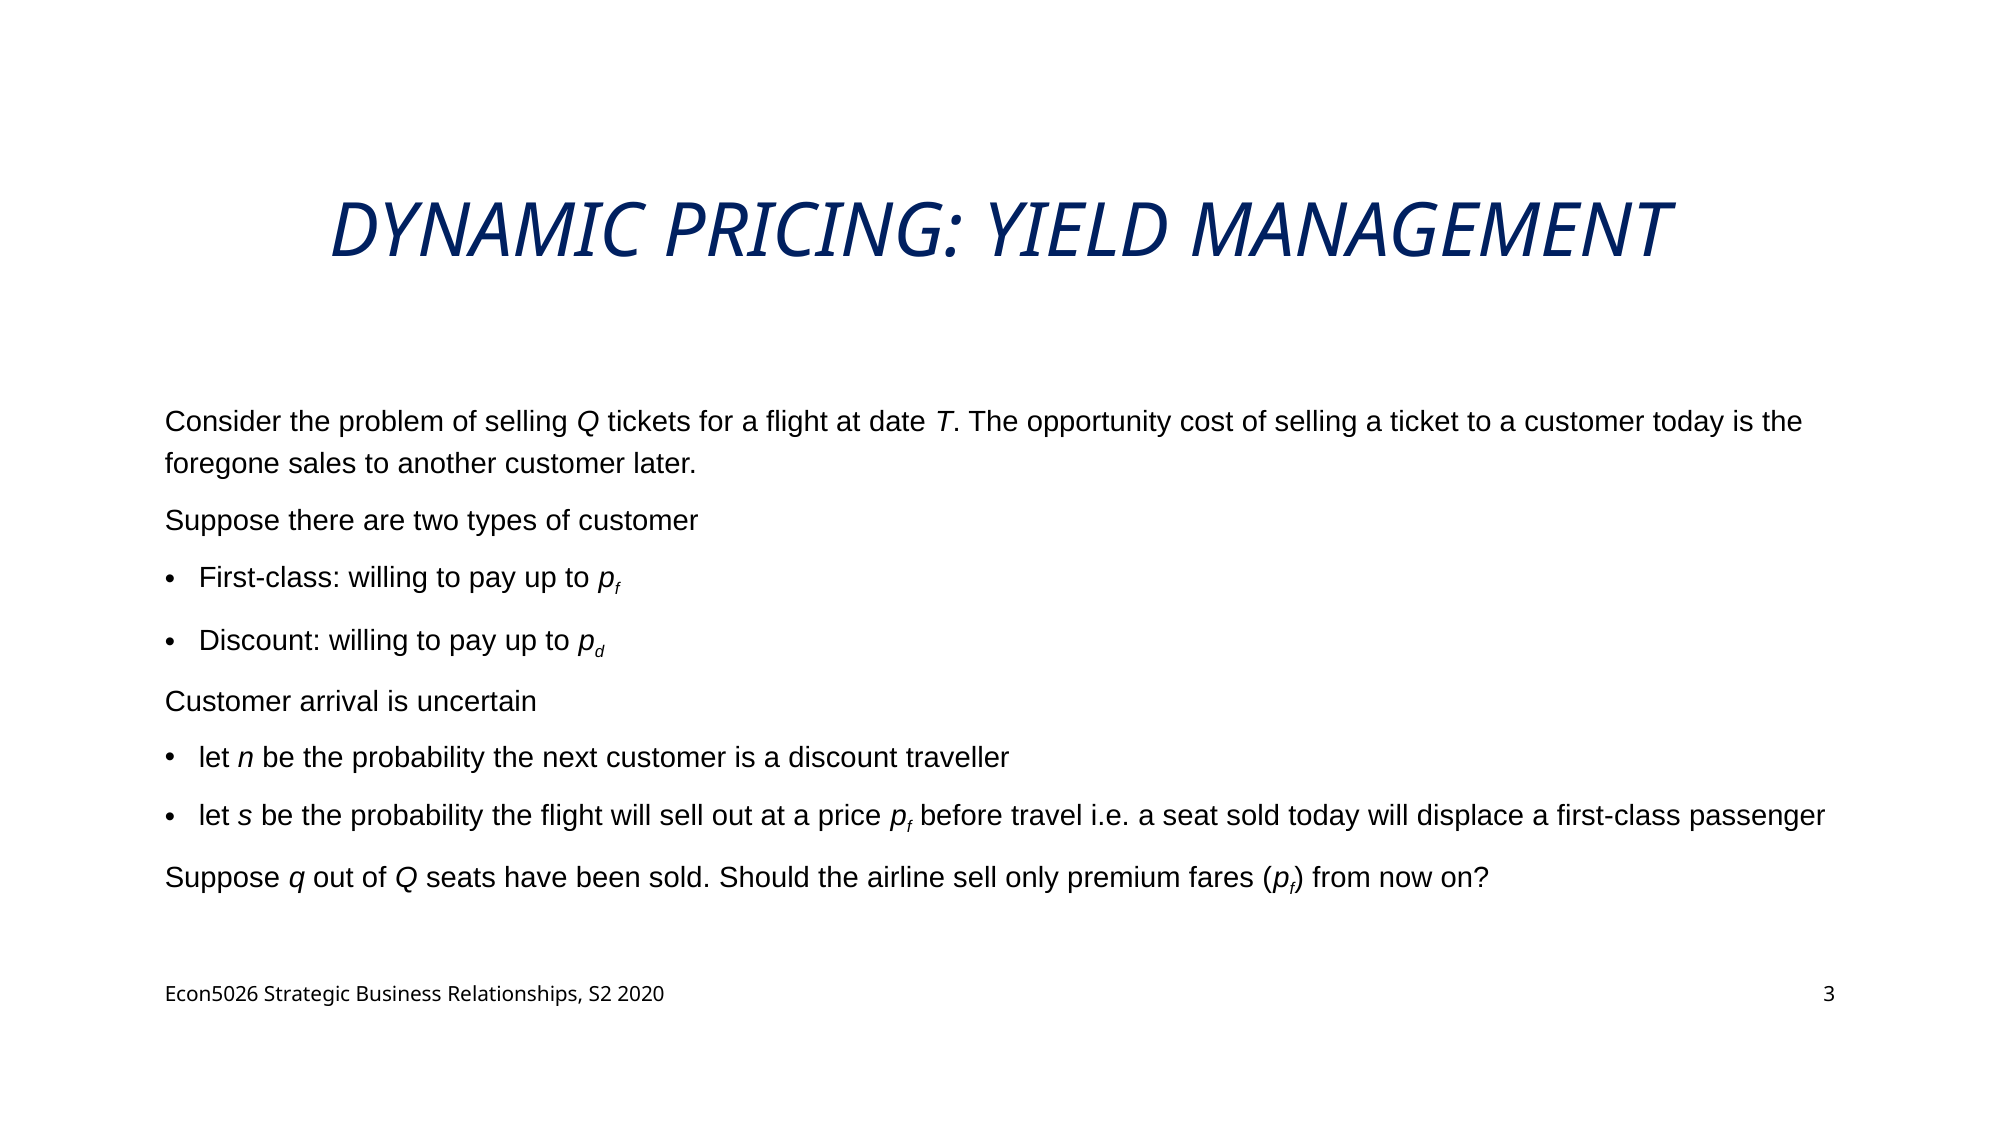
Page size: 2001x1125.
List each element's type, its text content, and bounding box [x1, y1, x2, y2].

footer Econ5026 Strategic Business Relationships, S2 2020 [149, 965, 1245, 1025]
slide_number 3 [1724, 965, 1851, 1025]
title Dynamic Pricing: Yield management [149, 101, 1851, 364]
list Consider the problem of selling Q tickets for a flight at date T. The opportunity cost of selling a ticket to a customer today is the foregone sales to another customer later. Suppose there are two types of customer First-class: willing to pay up to pf Discount: willing to pay up to pd Customer arrival is uncertain let n be the probability the next customer is a discount traveller let s be the probability the flight will sell out at a price pf before travel i.e. a seat sold today will displace a first-class passenger Suppose q out of Q seats have been sold. Should the airline sell only premium fares (pf) from now on? [149, 388, 1851, 950]
